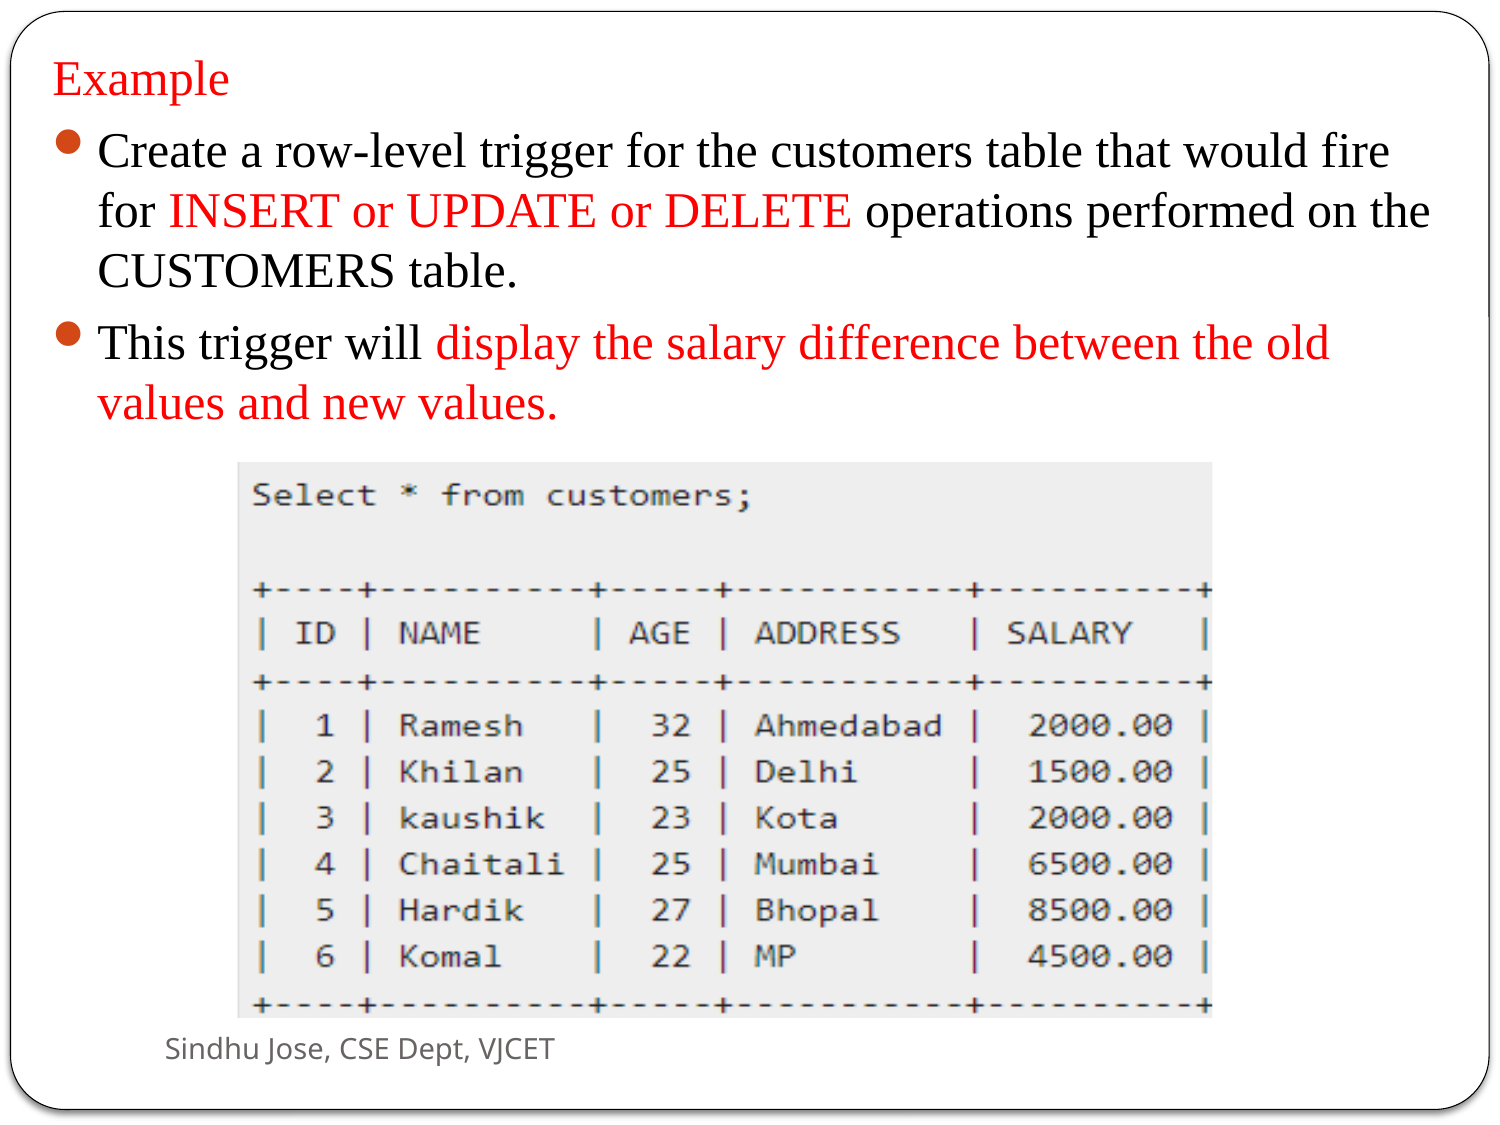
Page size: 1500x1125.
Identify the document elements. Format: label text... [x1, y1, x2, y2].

footer Sindhu Jose, CSE Dept, VJCET [150, 1012, 800, 1088]
picture [237, 462, 1213, 1019]
list Example Create a row-level trigger for the customers table that would fire for INSERT or UPDATE or DELETE operations performed on the CUSTOMERS table. This trigger will display the salary difference between the old values and new values. [37, 37, 1463, 1063]
